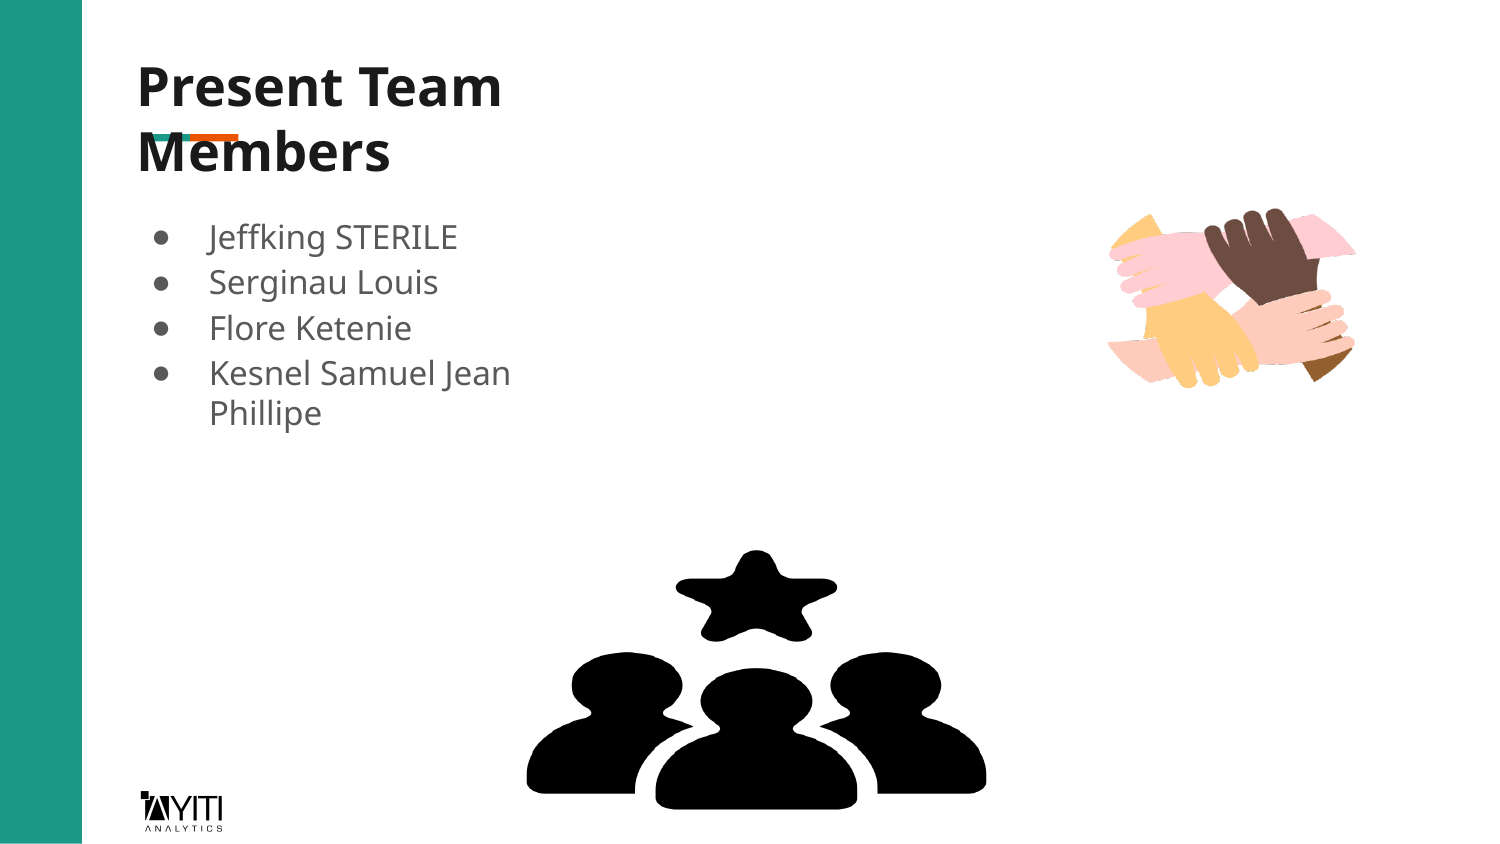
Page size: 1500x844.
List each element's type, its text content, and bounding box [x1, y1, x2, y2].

picture [512, 534, 1001, 823]
title Present Team Members [134, 49, 749, 193]
picture [140, 791, 222, 832]
picture [1099, 199, 1363, 398]
text_box Jeffking STERILE Serginau Louis Flore Ketenie Kesnel Samuel Jean Phillipe [148, 209, 513, 433]
